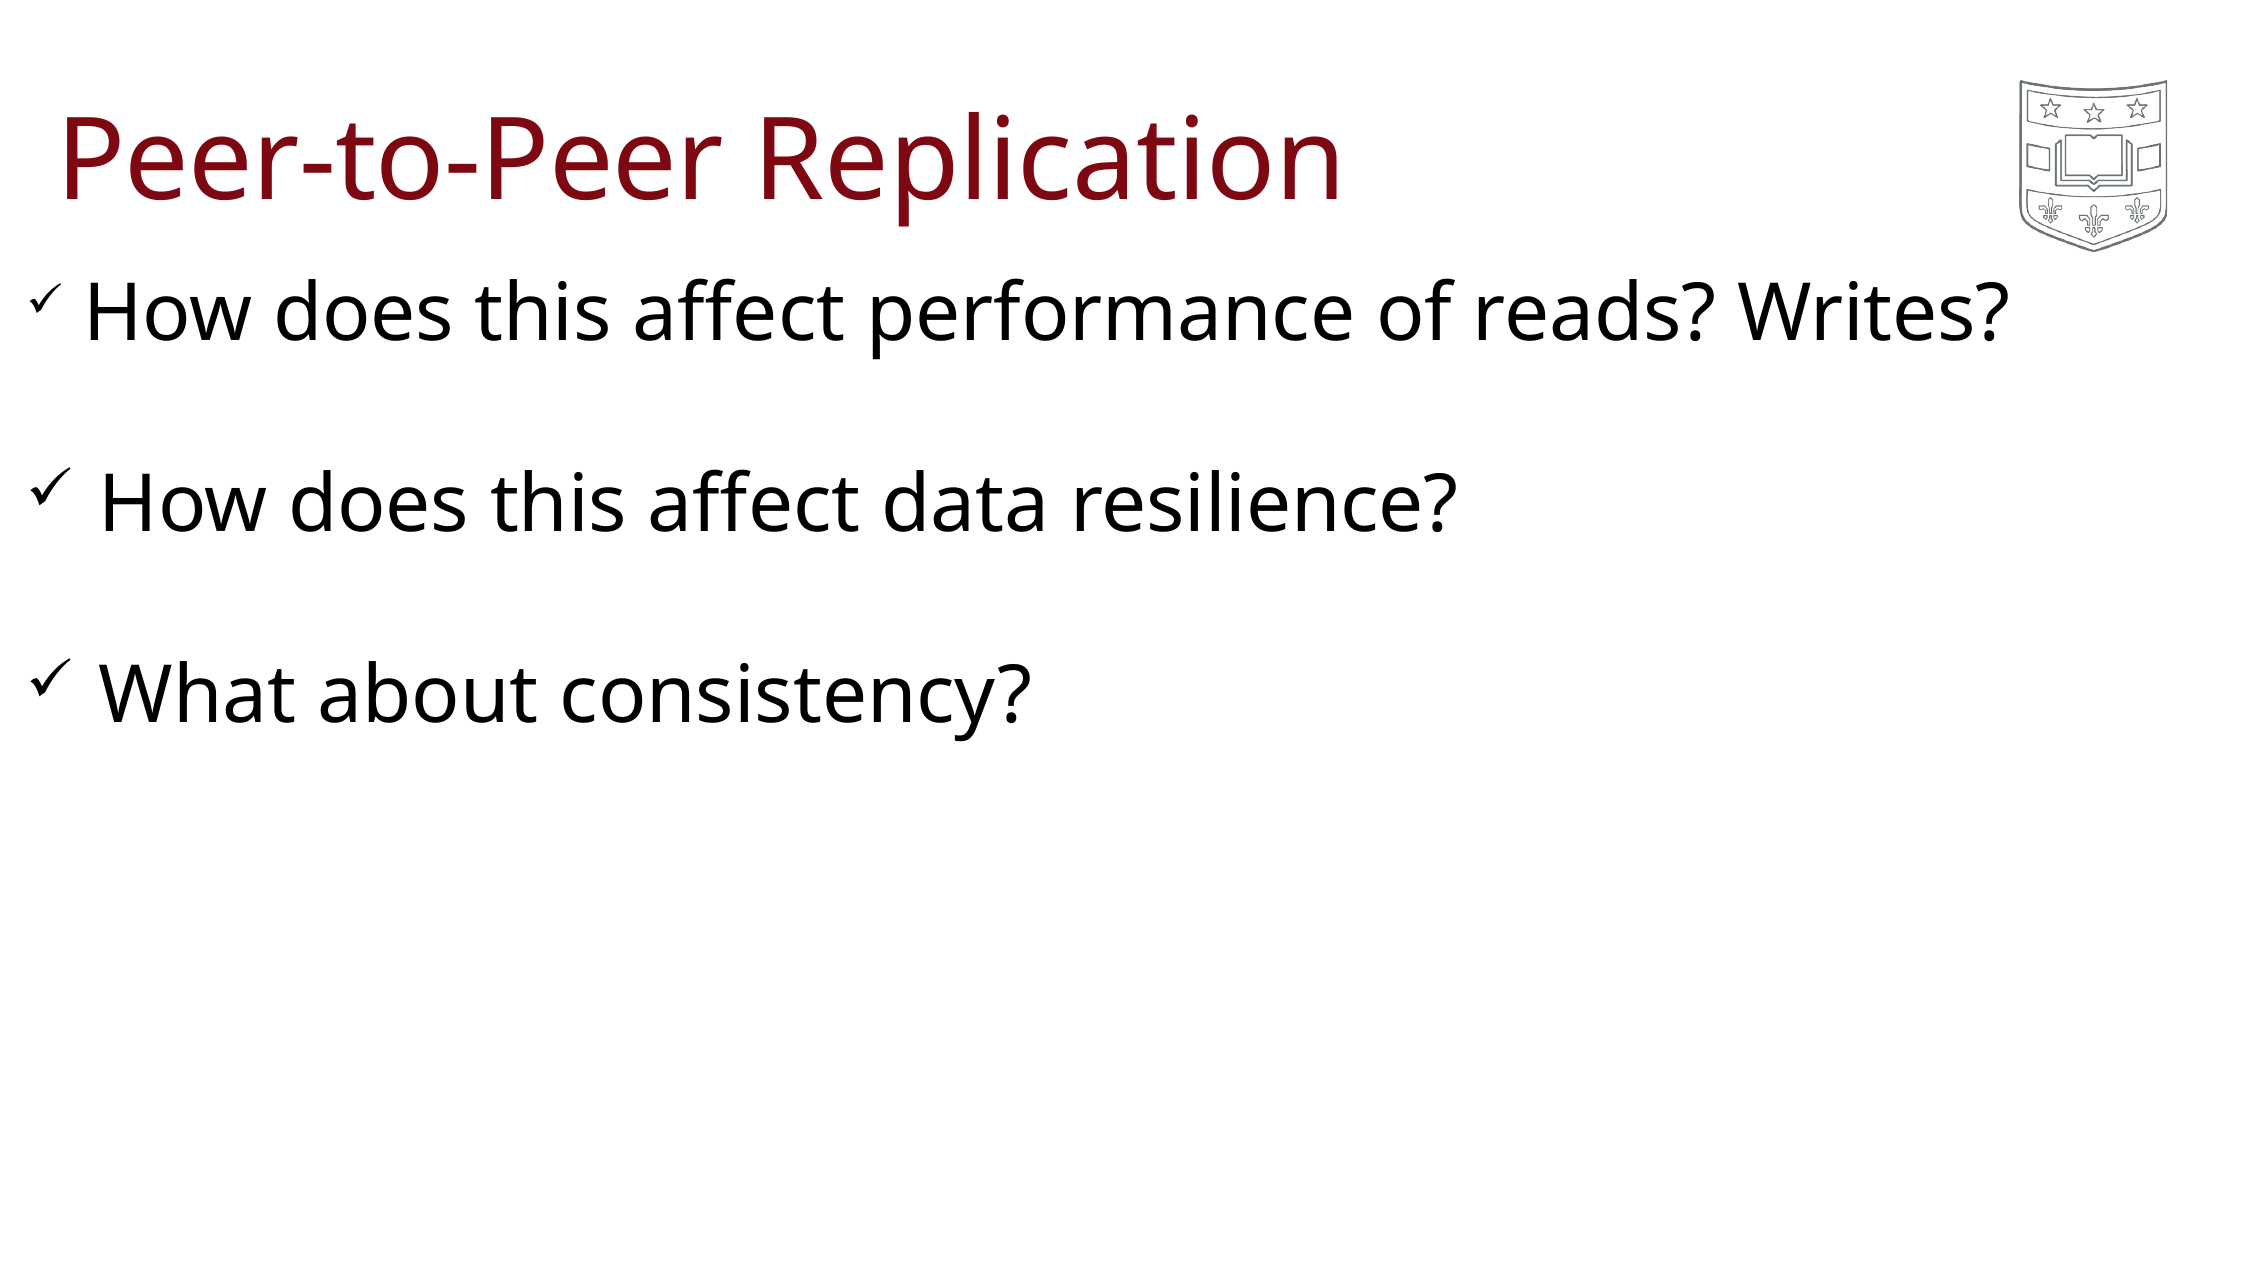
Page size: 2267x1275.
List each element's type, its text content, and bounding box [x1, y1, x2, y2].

text_box How does this affect performance of reads? Writes? How does this affect data resilience? What about consistency? [23, 258, 2166, 739]
picture [2019, 80, 2168, 252]
title Peer-to-Peer Replication [54, 82, 1446, 258]
